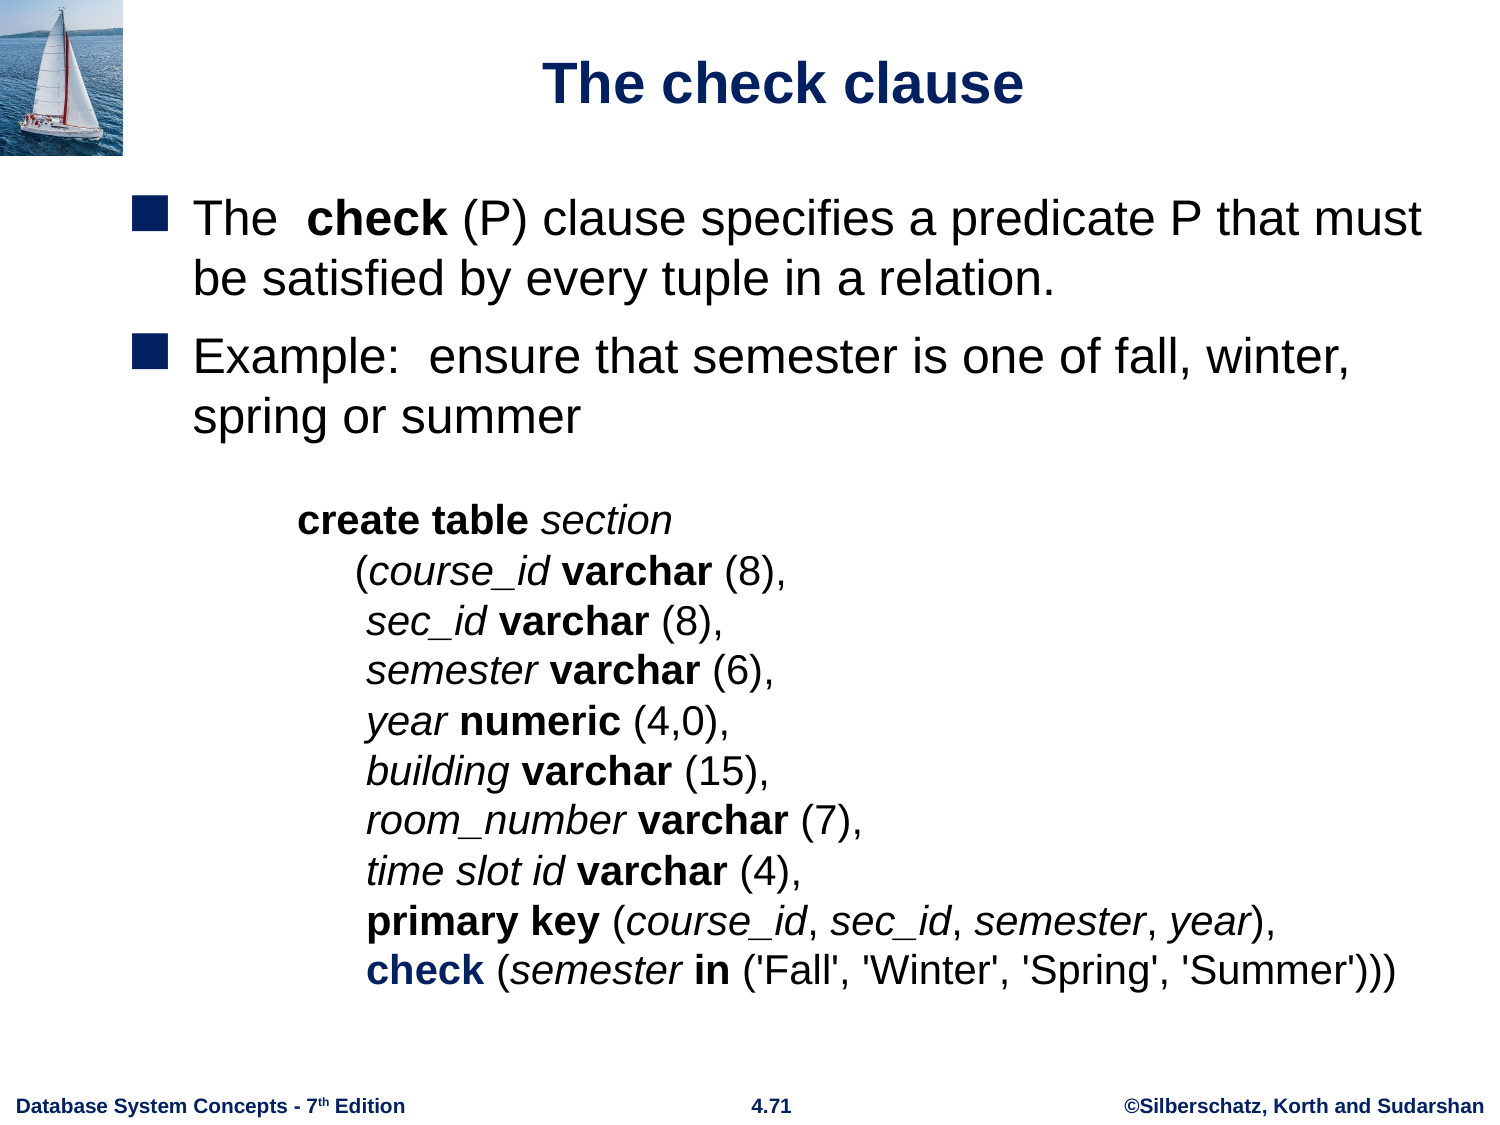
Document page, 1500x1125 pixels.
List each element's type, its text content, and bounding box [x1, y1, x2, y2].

list The check (P) clause specifies a predicate P that must be satisfied by every tuple in a relation. Example: ensure that semester is one of fall, winter, spring or summer create table section (course_id varchar (8), sec_id varchar (8), semester varchar (6), year numeric (4,0), building varchar (15), room_number varchar (7), time slot id varchar (4), primary key (course_id, sec_id, semester, year), check (semester in ('Fall', 'Winter', 'Spring', 'Summer'))) [121, 178, 1447, 948]
picture [0, 0, 123, 156]
text_box [132, 857, 1248, 971]
title The check clause [120, 23, 1447, 124]
